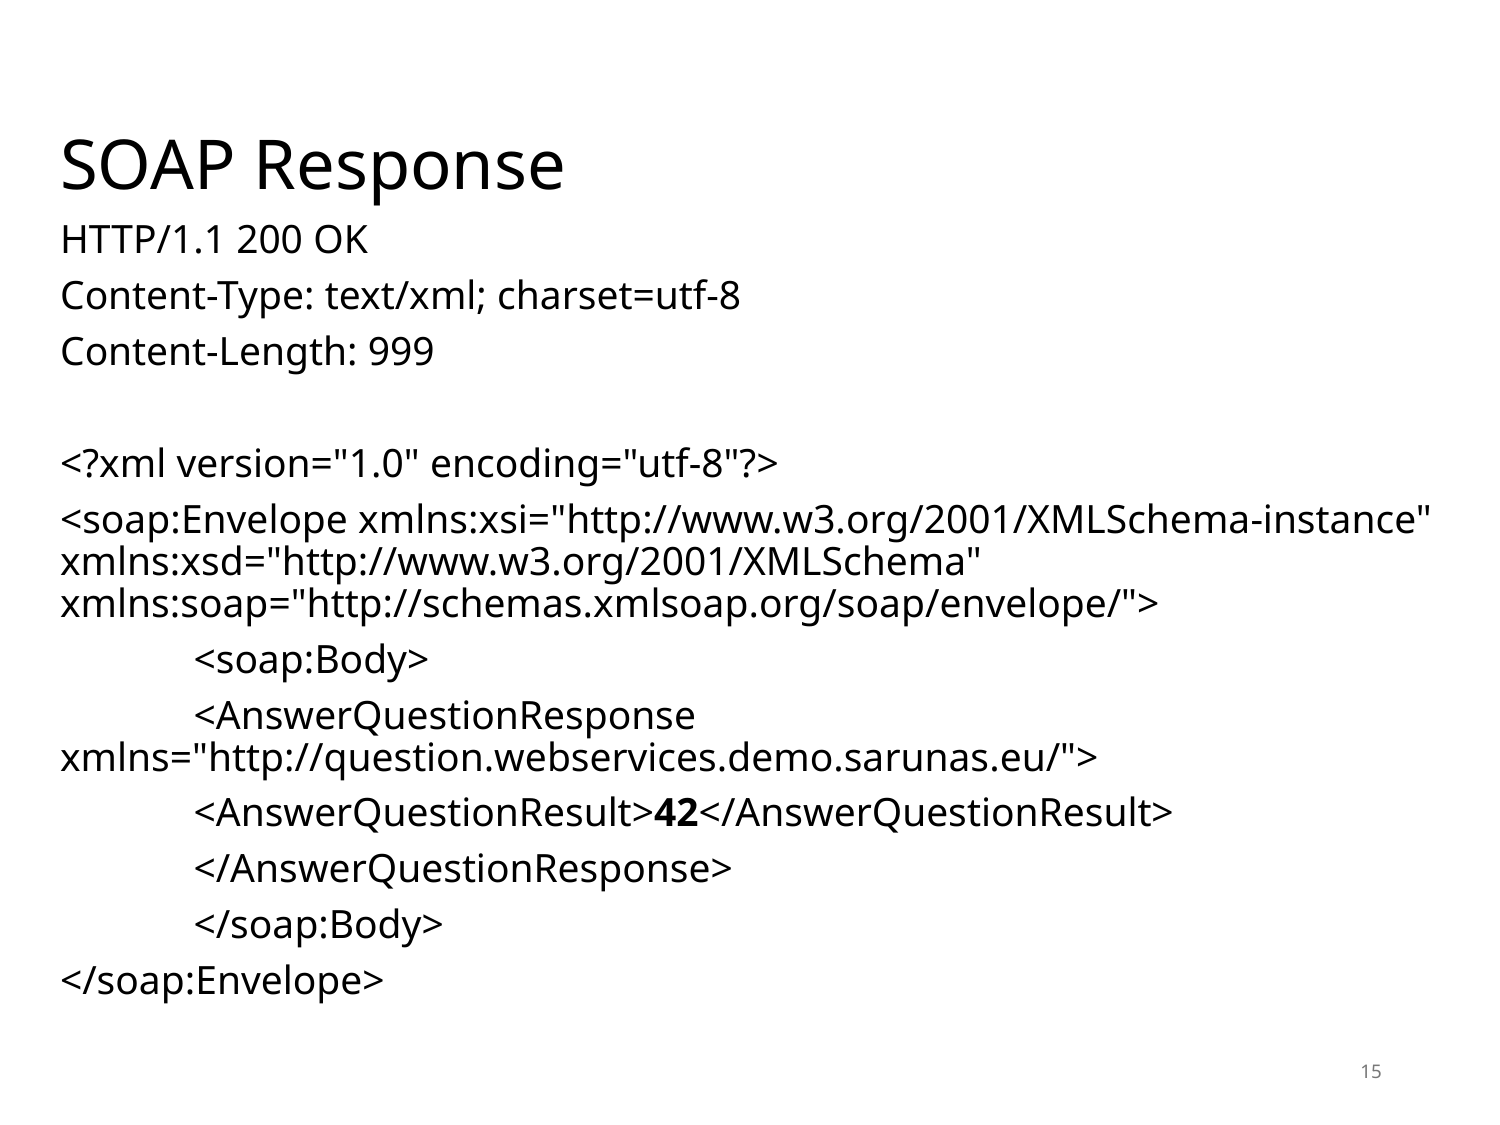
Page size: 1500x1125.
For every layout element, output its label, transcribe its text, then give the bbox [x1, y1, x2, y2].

list HTTP/1.1 200 OK Content-Type: text/xml; charset=utf-8 Content-Length: 999 <?xml version="1.0" encoding="utf-8"?> <soap:Envelope xmlns:xsi="http://www.w3.org/2001/XMLSchema-instance" xmlns:xsd="http://www.w3.org/2001/XMLSchema" xmlns:soap="http://schemas.xmlsoap.org/soap/envelope/"> <soap:Body> <AnswerQuestionResponse xmlns="http://question.webservices.demo.sarunas.eu/"> <AnswerQuestionResult>42</AnswerQuestionResult> </AnswerQuestionResponse> </soap:Body> </soap:Envelope> [45, 213, 1455, 1023]
title SOAP Response [45, 37, 1455, 213]
slide_number 15 [1059, 1042, 1397, 1103]
